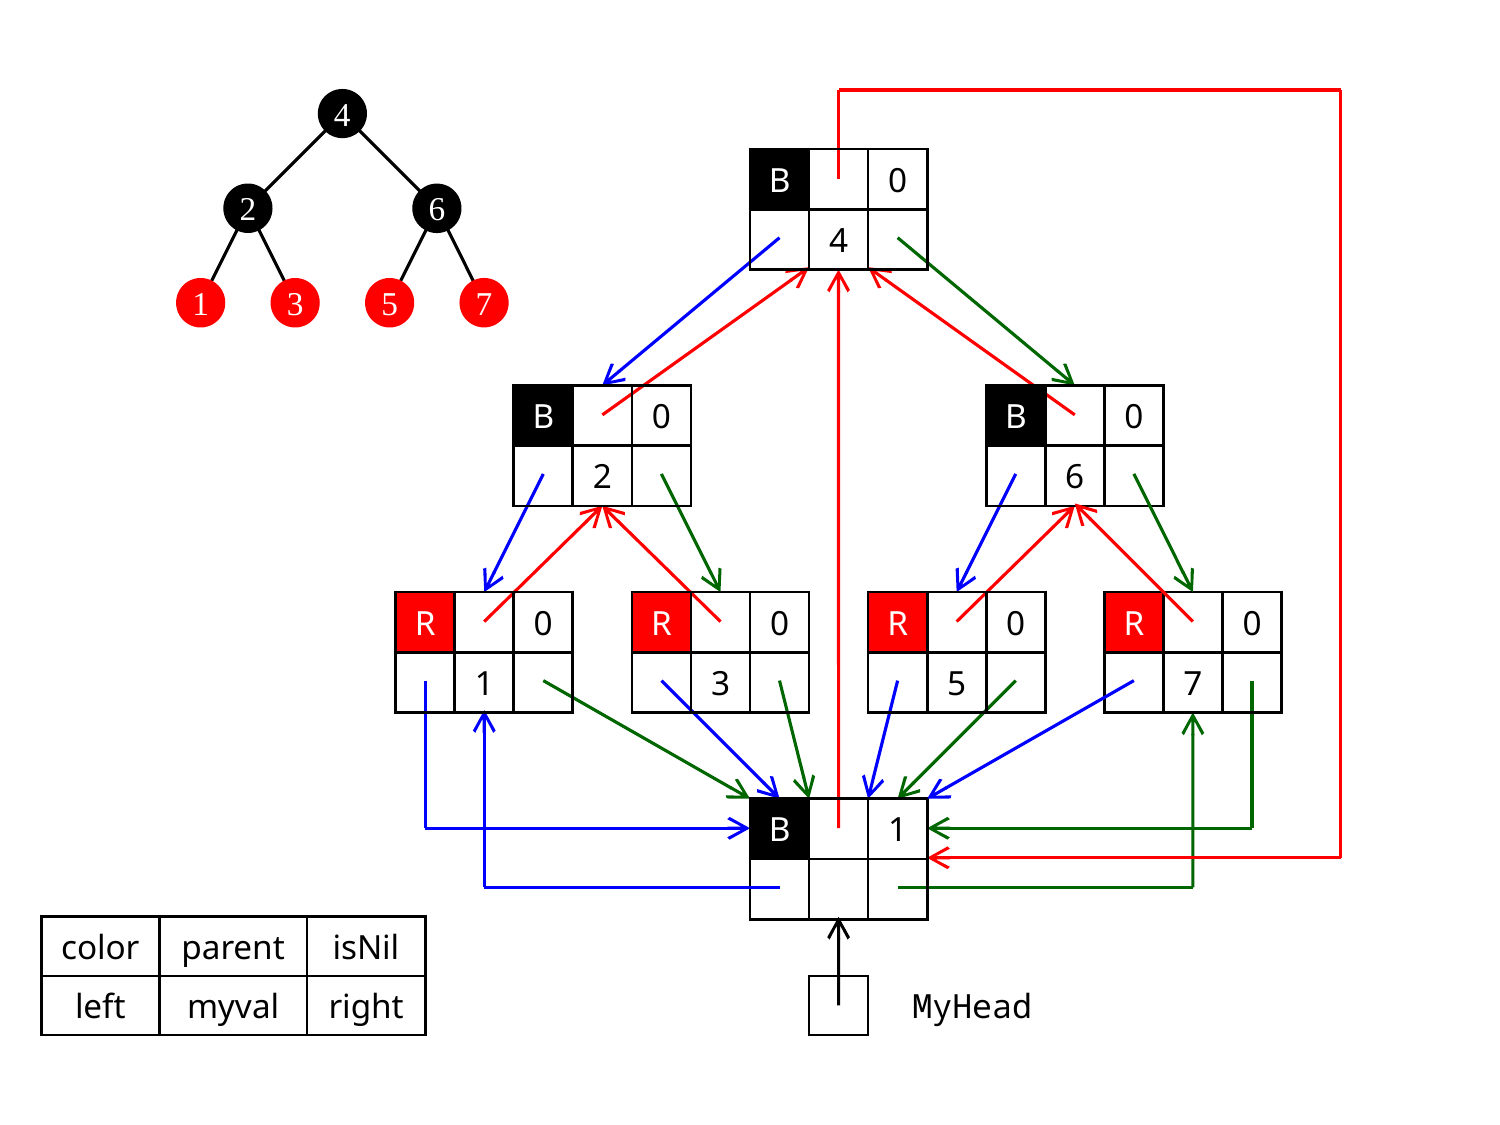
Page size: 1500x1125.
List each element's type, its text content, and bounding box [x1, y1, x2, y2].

table_cell [1224, 654, 1280, 711]
table_cell [1106, 654, 1162, 711]
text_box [897, 237, 1075, 267]
table_header [574, 387, 631, 444]
table_header 0 [633, 415, 690, 444]
table_header B [515, 387, 571, 444]
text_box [484, 503, 602, 622]
text_box 6 [437, 184, 461, 208]
table_header 0 [1106, 387, 1162, 444]
table_header [1165, 593, 1221, 651]
table_header [810, 150, 867, 208]
table_header [1047, 387, 1103, 444]
table_header R [869, 593, 926, 651]
table_cell right [308, 977, 424, 1034]
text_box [389, 209, 437, 303]
table_header 0 [869, 150, 926, 208]
table_cell 2 [574, 447, 631, 503]
table_header B [988, 415, 1044, 444]
table_cell 5 [929, 654, 985, 680]
text_box 5 [366, 279, 414, 327]
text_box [956, 503, 1074, 622]
table_cell [397, 654, 453, 711]
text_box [543, 680, 750, 799]
table_header [929, 593, 985, 651]
table_cell [988, 447, 1044, 503]
table_header B [751, 800, 808, 858]
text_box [200, 208, 248, 303]
table_cell 4 [810, 211, 867, 268]
table_cell 1 [456, 654, 512, 711]
table_cell left [43, 977, 158, 1034]
table_cell [515, 447, 571, 503]
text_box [898, 680, 927, 799]
text_box 7 [460, 279, 508, 327]
table_header R [1106, 622, 1162, 651]
table_cell myval [161, 977, 306, 1034]
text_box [437, 208, 485, 303]
text_box 2 [224, 184, 247, 208]
table_header 0 [988, 622, 1044, 651]
table_header 1 [869, 800, 926, 858]
table_header parent [161, 918, 306, 975]
text_box 1 [177, 279, 225, 327]
table_cell [1106, 447, 1162, 503]
table_cell 6 [1047, 447, 1103, 503]
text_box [602, 237, 780, 267]
table_cell [633, 654, 690, 680]
table_cell [515, 654, 571, 711]
table_header B [751, 150, 808, 208]
table_header 0 [515, 622, 571, 651]
table_cell [751, 654, 808, 680]
table_header isNil [308, 918, 424, 975]
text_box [247, 113, 342, 209]
table_header R [397, 593, 453, 651]
text_box 4 [318, 90, 366, 113]
table_cell 7 [1165, 654, 1221, 711]
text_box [956, 473, 1016, 503]
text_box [780, 680, 809, 799]
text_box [750, 680, 780, 799]
table_header color [43, 918, 158, 975]
table_cell 3 [692, 654, 749, 680]
table_header R [633, 622, 690, 651]
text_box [248, 209, 296, 303]
table_cell [988, 654, 1044, 680]
table_header 0 [1224, 593, 1280, 651]
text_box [661, 473, 721, 503]
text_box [484, 473, 544, 503]
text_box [1133, 473, 1193, 503]
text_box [602, 503, 721, 622]
table_cell [810, 860, 867, 918]
table_cell [869, 860, 926, 918]
table_header [692, 593, 749, 651]
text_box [868, 680, 898, 799]
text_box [342, 113, 437, 209]
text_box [602, 267, 809, 415]
table_cell [633, 447, 690, 503]
text_box 3 [271, 279, 319, 327]
table_header [810, 800, 867, 858]
table_cell [869, 654, 926, 680]
table_cell [751, 860, 808, 918]
text_box [808, 975, 869, 1036]
table_header 0 [751, 593, 808, 651]
text_box MyHead [897, 975, 1075, 1035]
table_header [456, 593, 512, 651]
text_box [927, 680, 1134, 799]
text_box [1074, 503, 1193, 622]
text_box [868, 267, 1075, 415]
table_cell [751, 211, 808, 267]
table_cell [869, 211, 926, 267]
